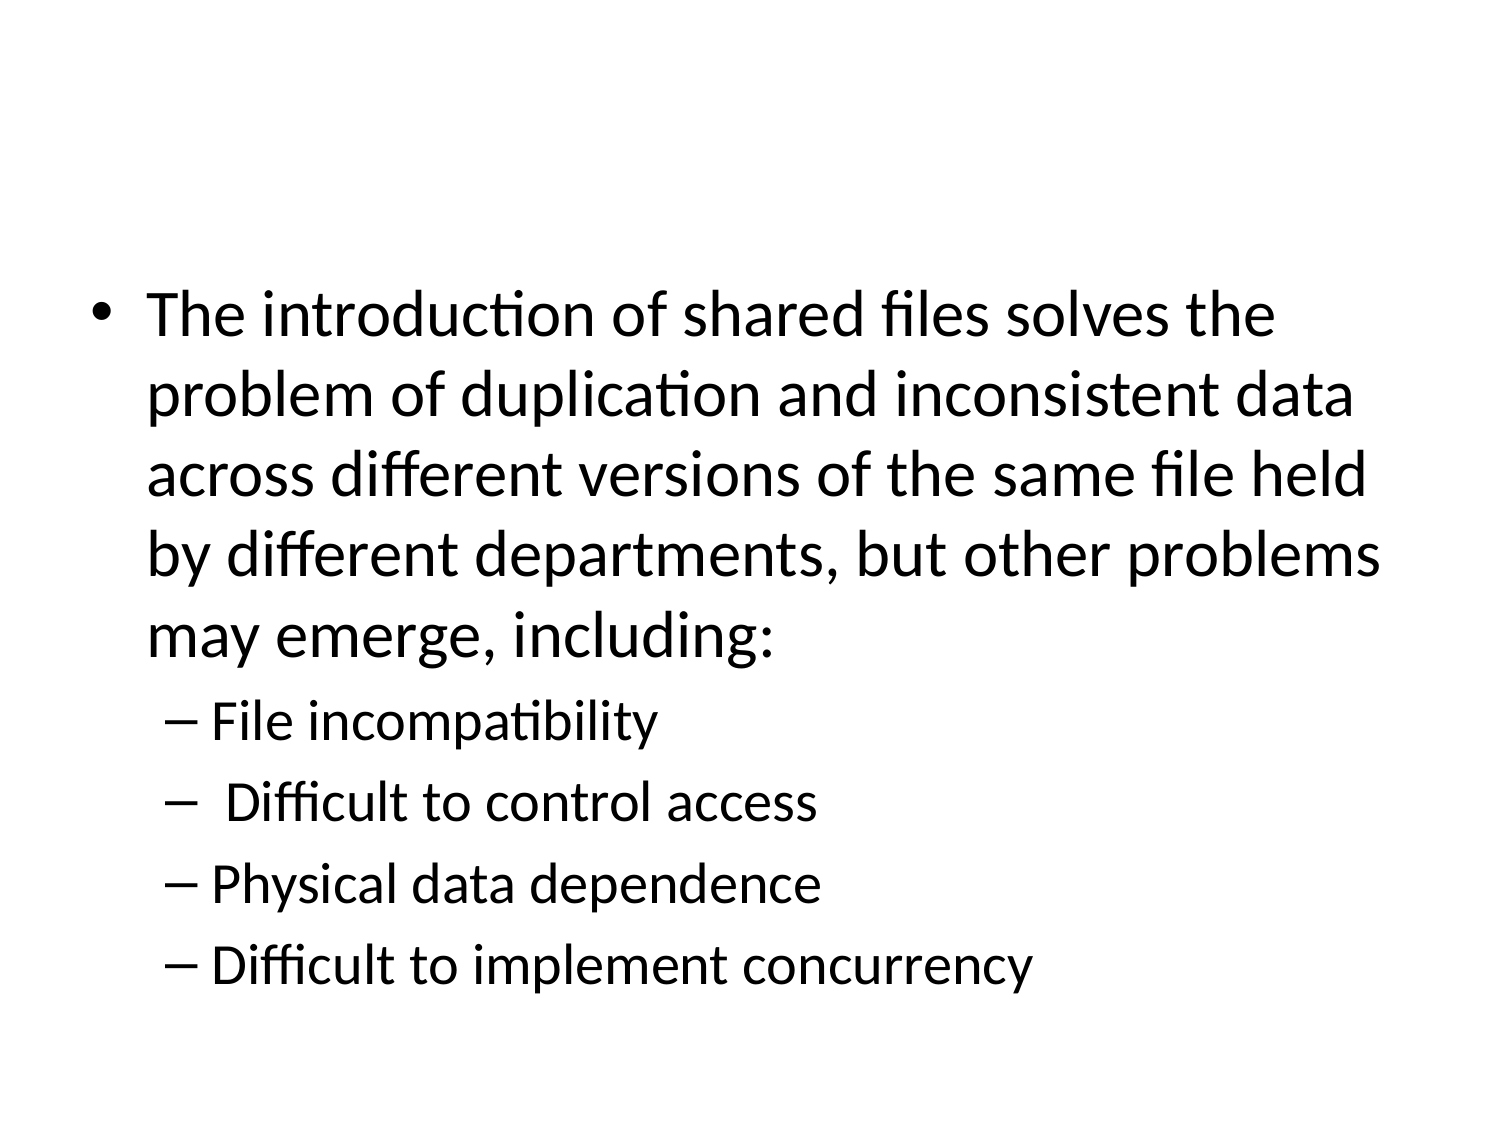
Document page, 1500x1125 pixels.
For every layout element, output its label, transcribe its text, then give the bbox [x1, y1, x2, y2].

list The introduction of shared files solves the problem of duplication and inconsistent data across different versions of the same file held by different departments, but other problems may emerge, including: File incompatibility Difficult to control access Physical data dependence Difficult to implement concurrency [75, 262, 1425, 1005]
